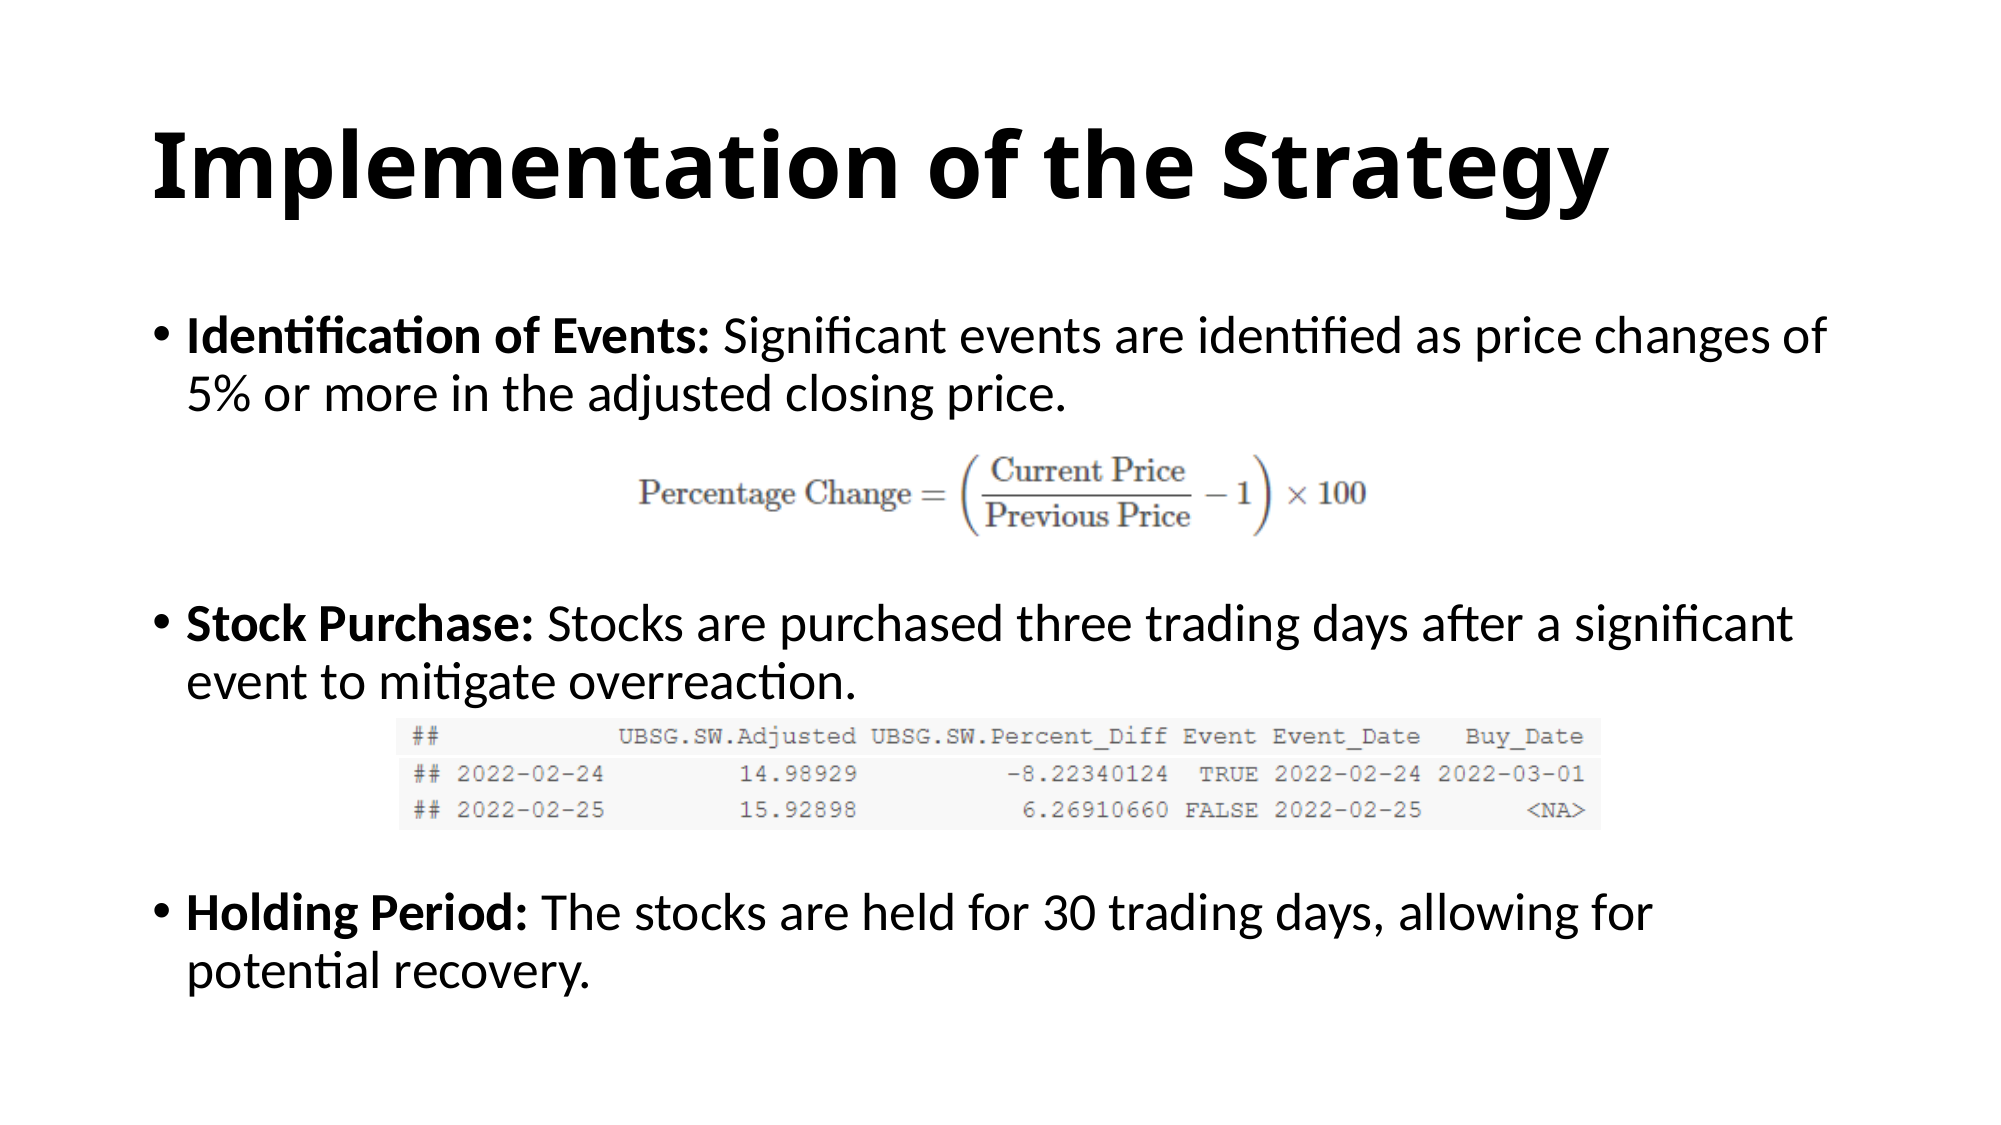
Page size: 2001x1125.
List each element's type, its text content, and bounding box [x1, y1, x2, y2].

picture [395, 718, 1601, 755]
picture [619, 425, 1381, 563]
list Identification of Events: Significant events are identified as price changes of 5% or more in the adjusted closing price. Stock Purchase: Stocks are purchased three trading days after a significant event to mitigate overreaction. Holding Period: The stocks are held for 30 trading days, allowing for potential recovery. [137, 299, 1863, 1014]
title Implementation of the Strategy [137, 59, 1863, 278]
picture [399, 758, 1601, 830]
